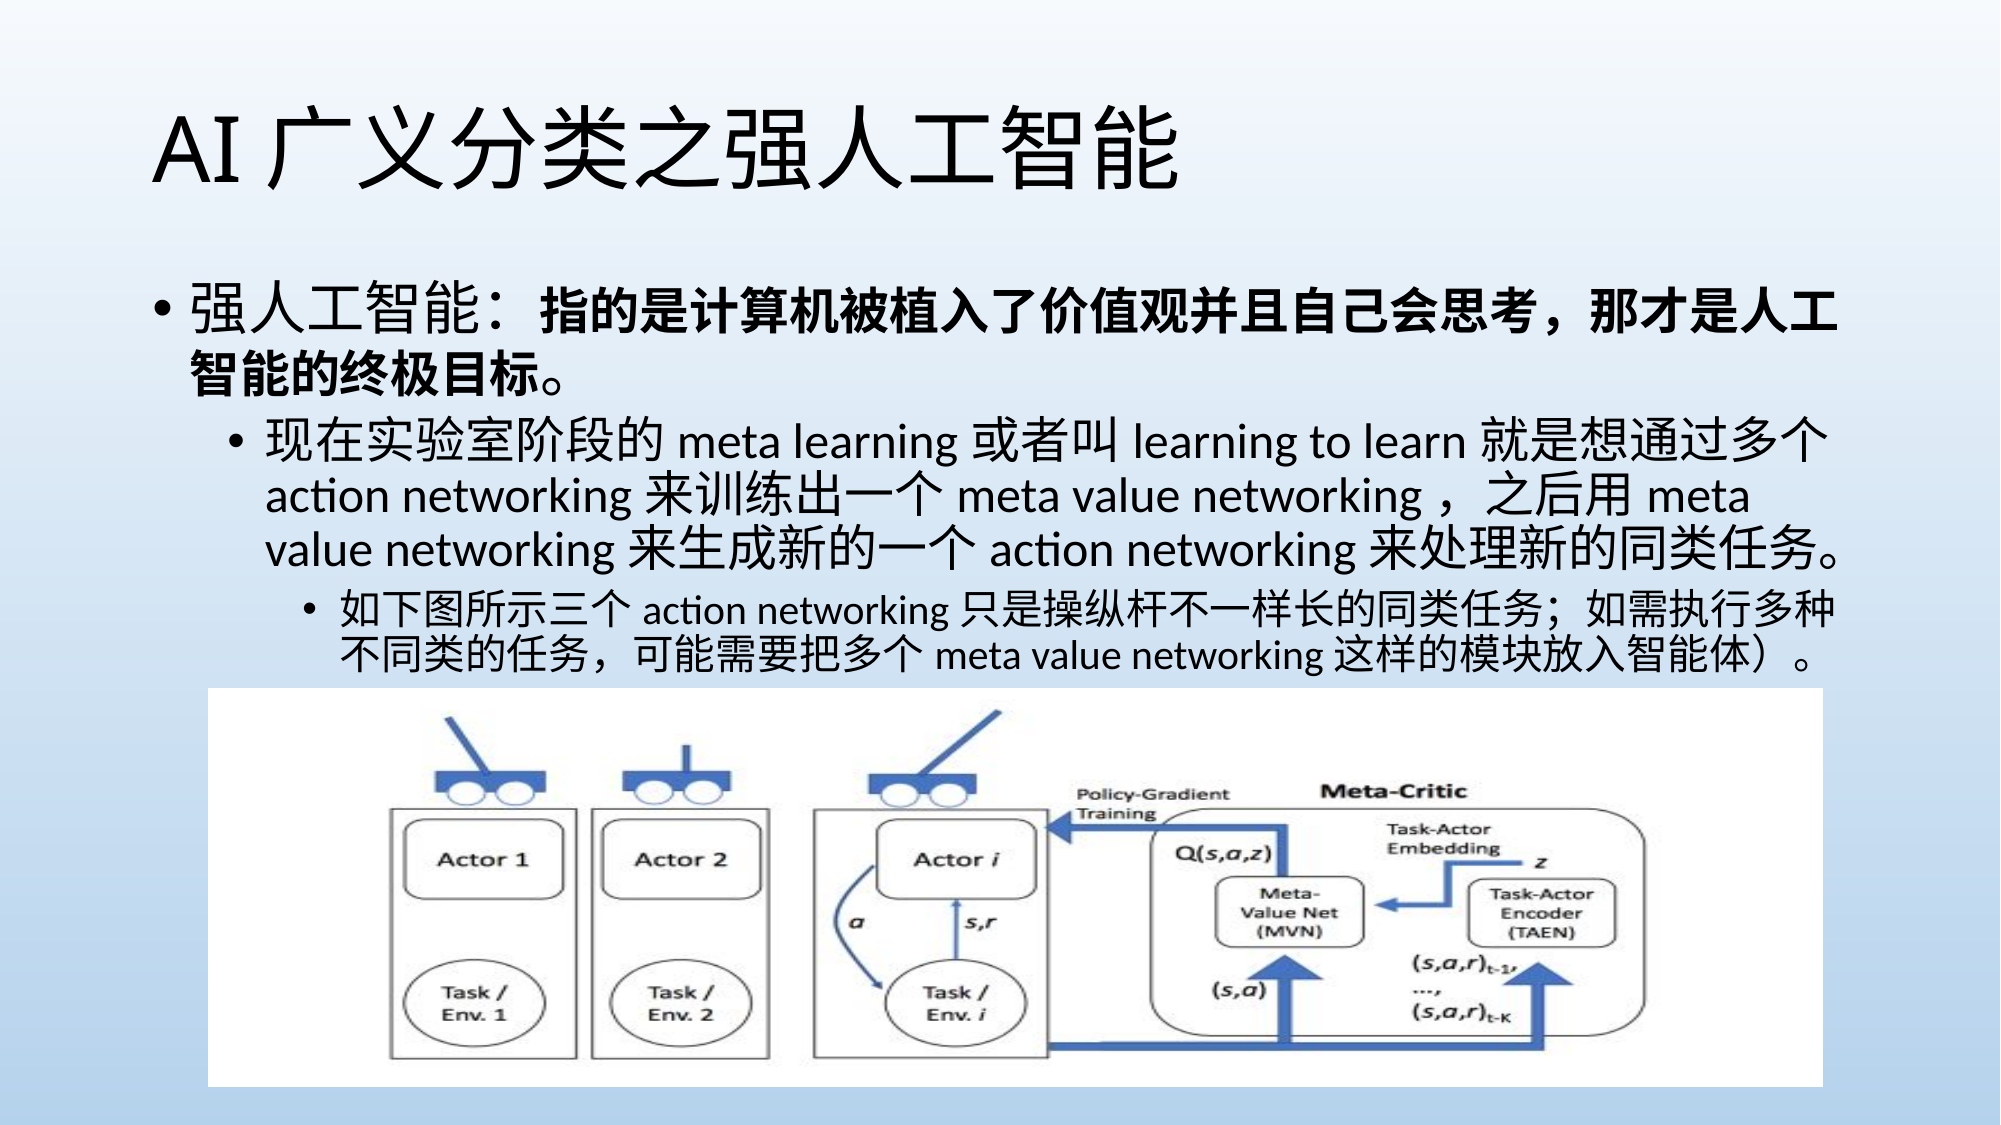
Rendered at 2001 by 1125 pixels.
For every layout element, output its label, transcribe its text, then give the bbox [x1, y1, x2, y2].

list 强人工智能：指的是计算机被植入了价值观并且自己会思考，那才是人工智能的终极目标。 现在实验室阶段的meta learning或者叫learning to learn就是想通过多个action networking来训练出一个meta value networking，之后用meta value networking来生成新的一个action networking来处理新的同类任务。 如下图所示三个action networking只是操纵杆不一样长的同类任务；如需执行多种不同类的任务，可能需要把多个meta value networking这样的模块放入智能体）。 [137, 272, 1863, 1014]
picture [208, 688, 1823, 1087]
title AI广义分类之强人工智能 [137, 59, 1863, 247]
